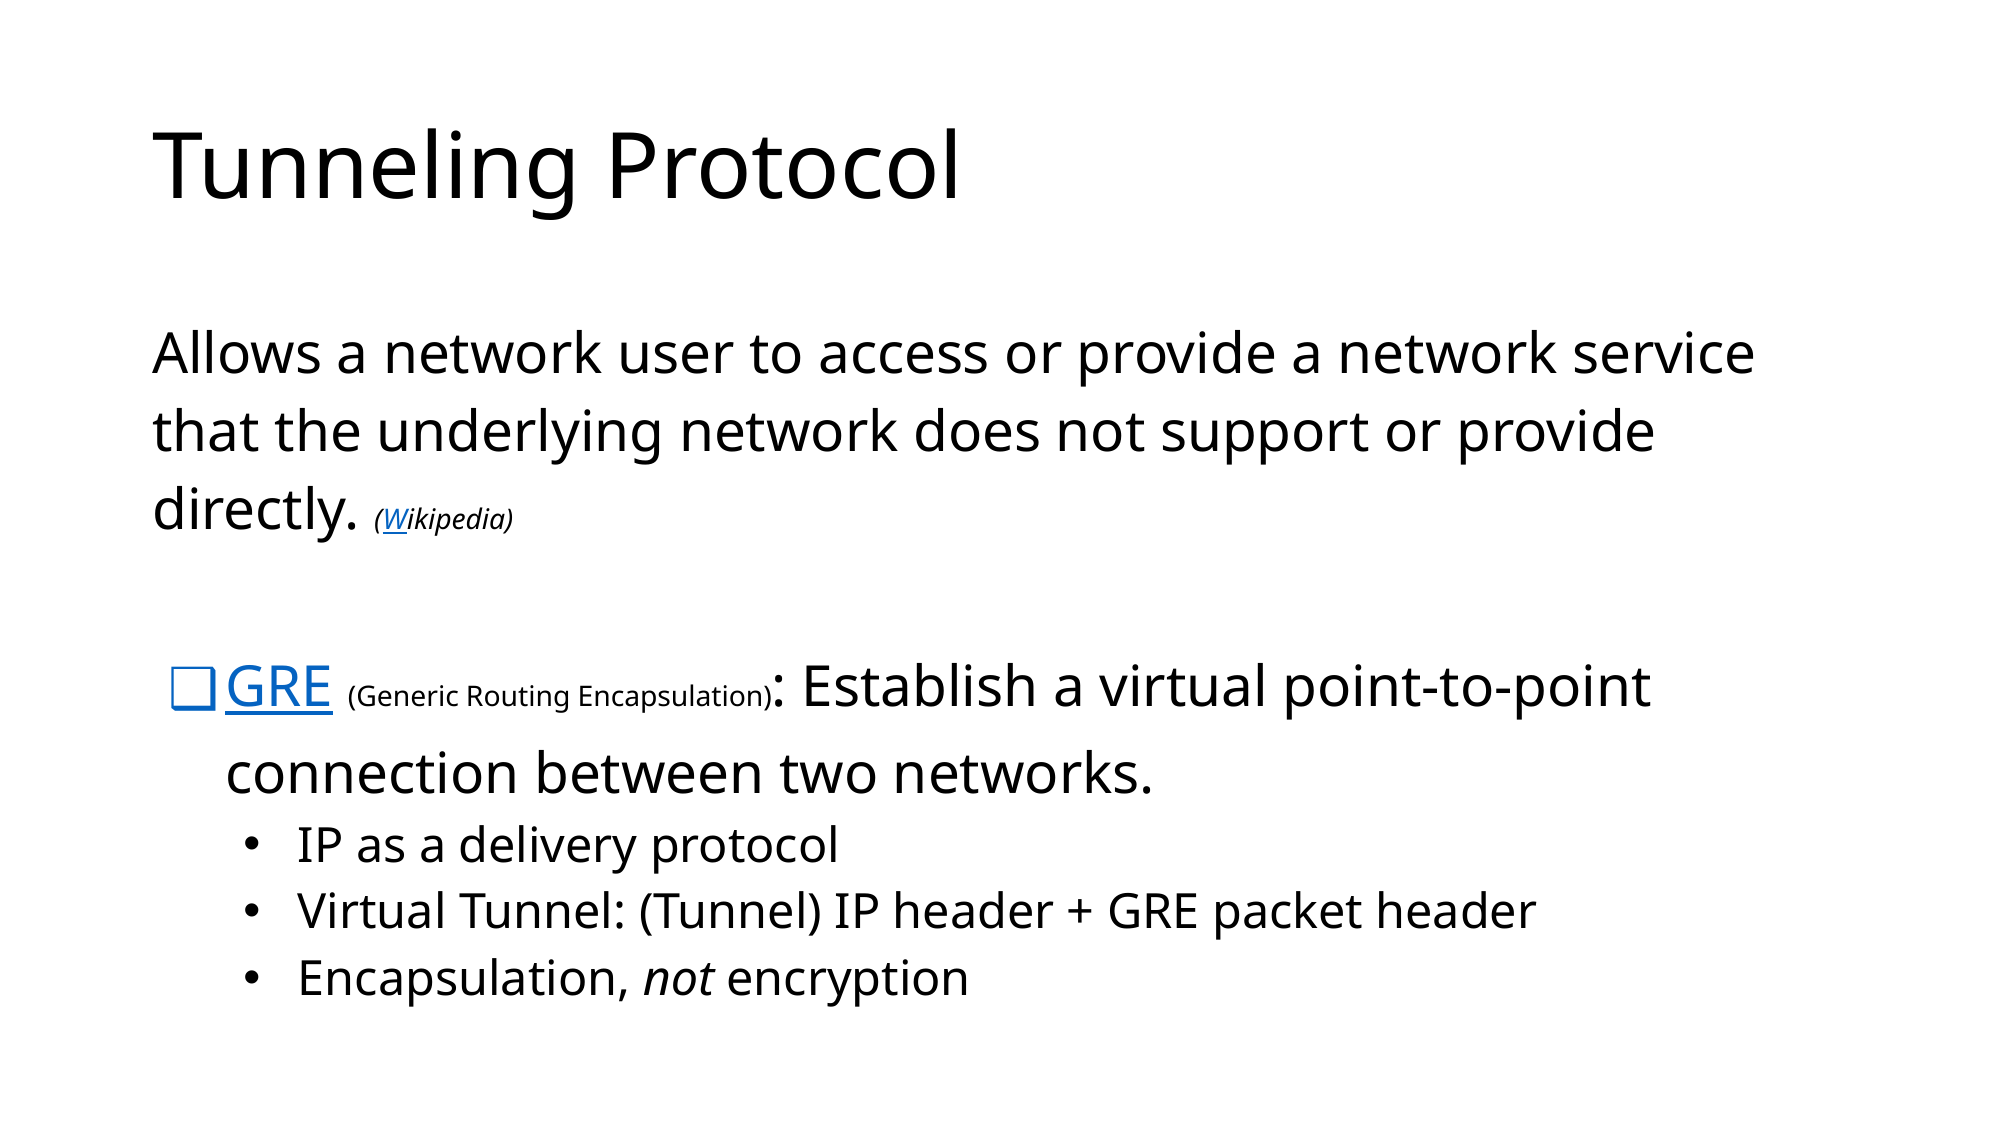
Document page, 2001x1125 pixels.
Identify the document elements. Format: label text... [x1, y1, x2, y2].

title Tunneling Protocol [137, 59, 1863, 278]
list Allows a network user to access or provide a network service that the underlying network does not support or provide directly. (Wikipedia) GRE (Generic Routing Encapsulation): Establish a virtual point-to-point connection between two networks. IP as a delivery protocol Virtual Tunnel: (Tunnel) IP header + GRE packet header Encapsulation, not encryption [137, 299, 1863, 1014]
